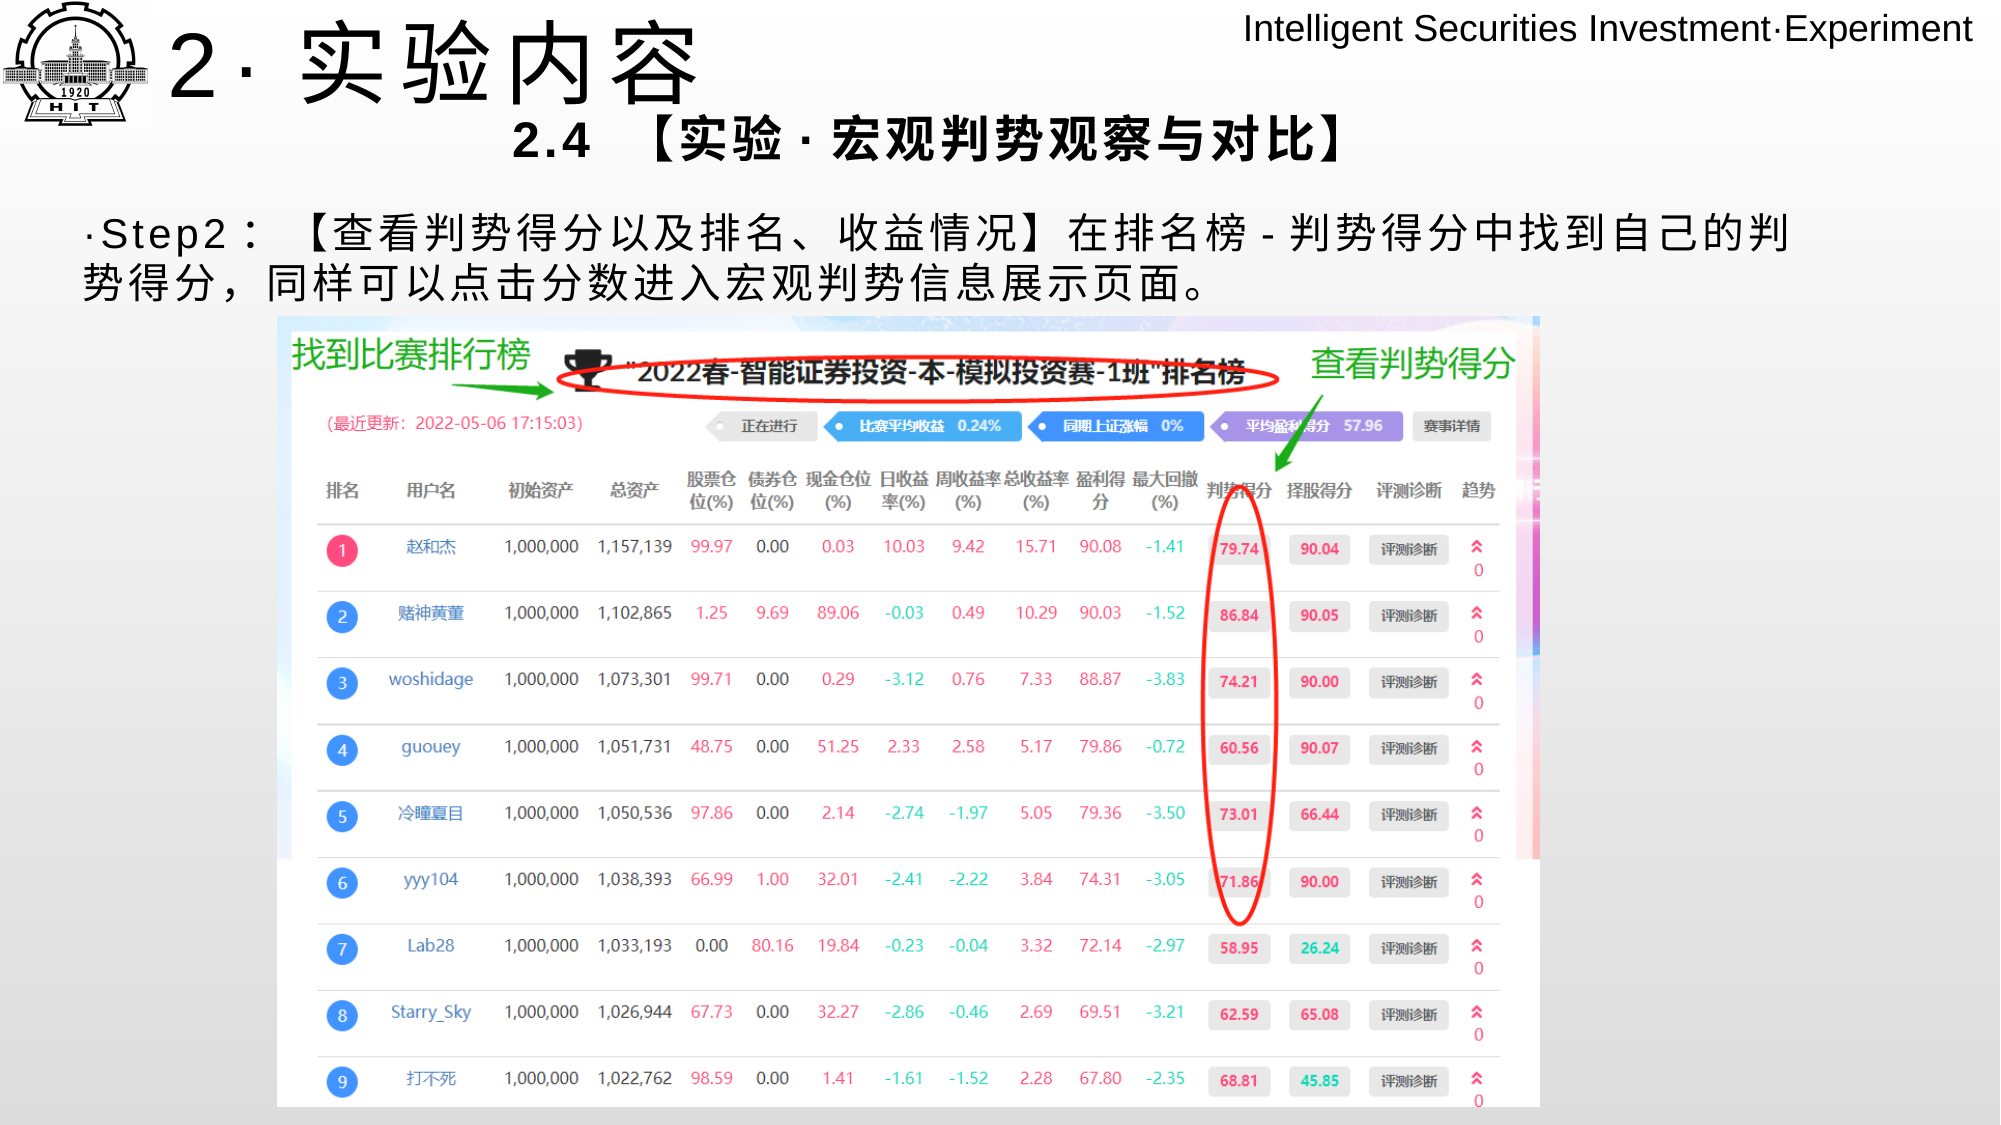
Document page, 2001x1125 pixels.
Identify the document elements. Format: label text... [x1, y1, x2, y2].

text_box Intelligent Securities Investment·Experiment [1464, 0, 1999, 57]
picture [0, 0, 151, 129]
text_box ·Step2：【查看判势得分以及排名、收益情况】在排名榜-判势得分中找到自己的判势得分，同样可以点击分数进入宏观判势信息展示页面。 [67, 199, 1819, 375]
title 2·实验内容 [151, 0, 1464, 147]
picture [277, 316, 1540, 1107]
subtitle 2.4 【实验·宏观判势观察与对比】 [267, 101, 1611, 191]
